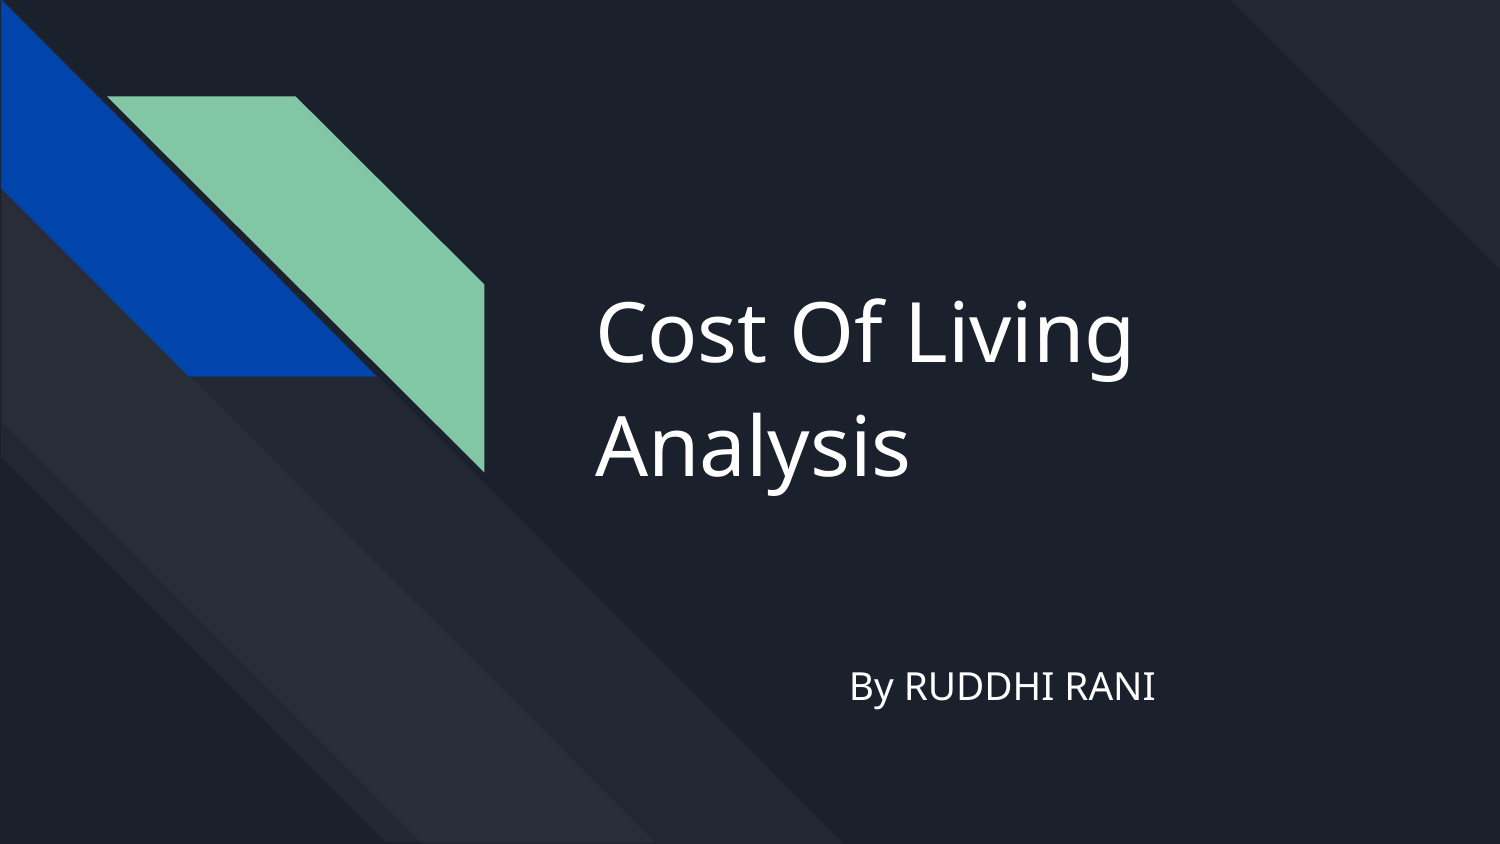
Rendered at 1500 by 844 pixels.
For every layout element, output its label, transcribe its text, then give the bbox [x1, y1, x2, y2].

subtitle By RUDDHI RANI [833, 643, 1404, 727]
title Cost Of Living Analysis [580, 258, 1404, 518]
